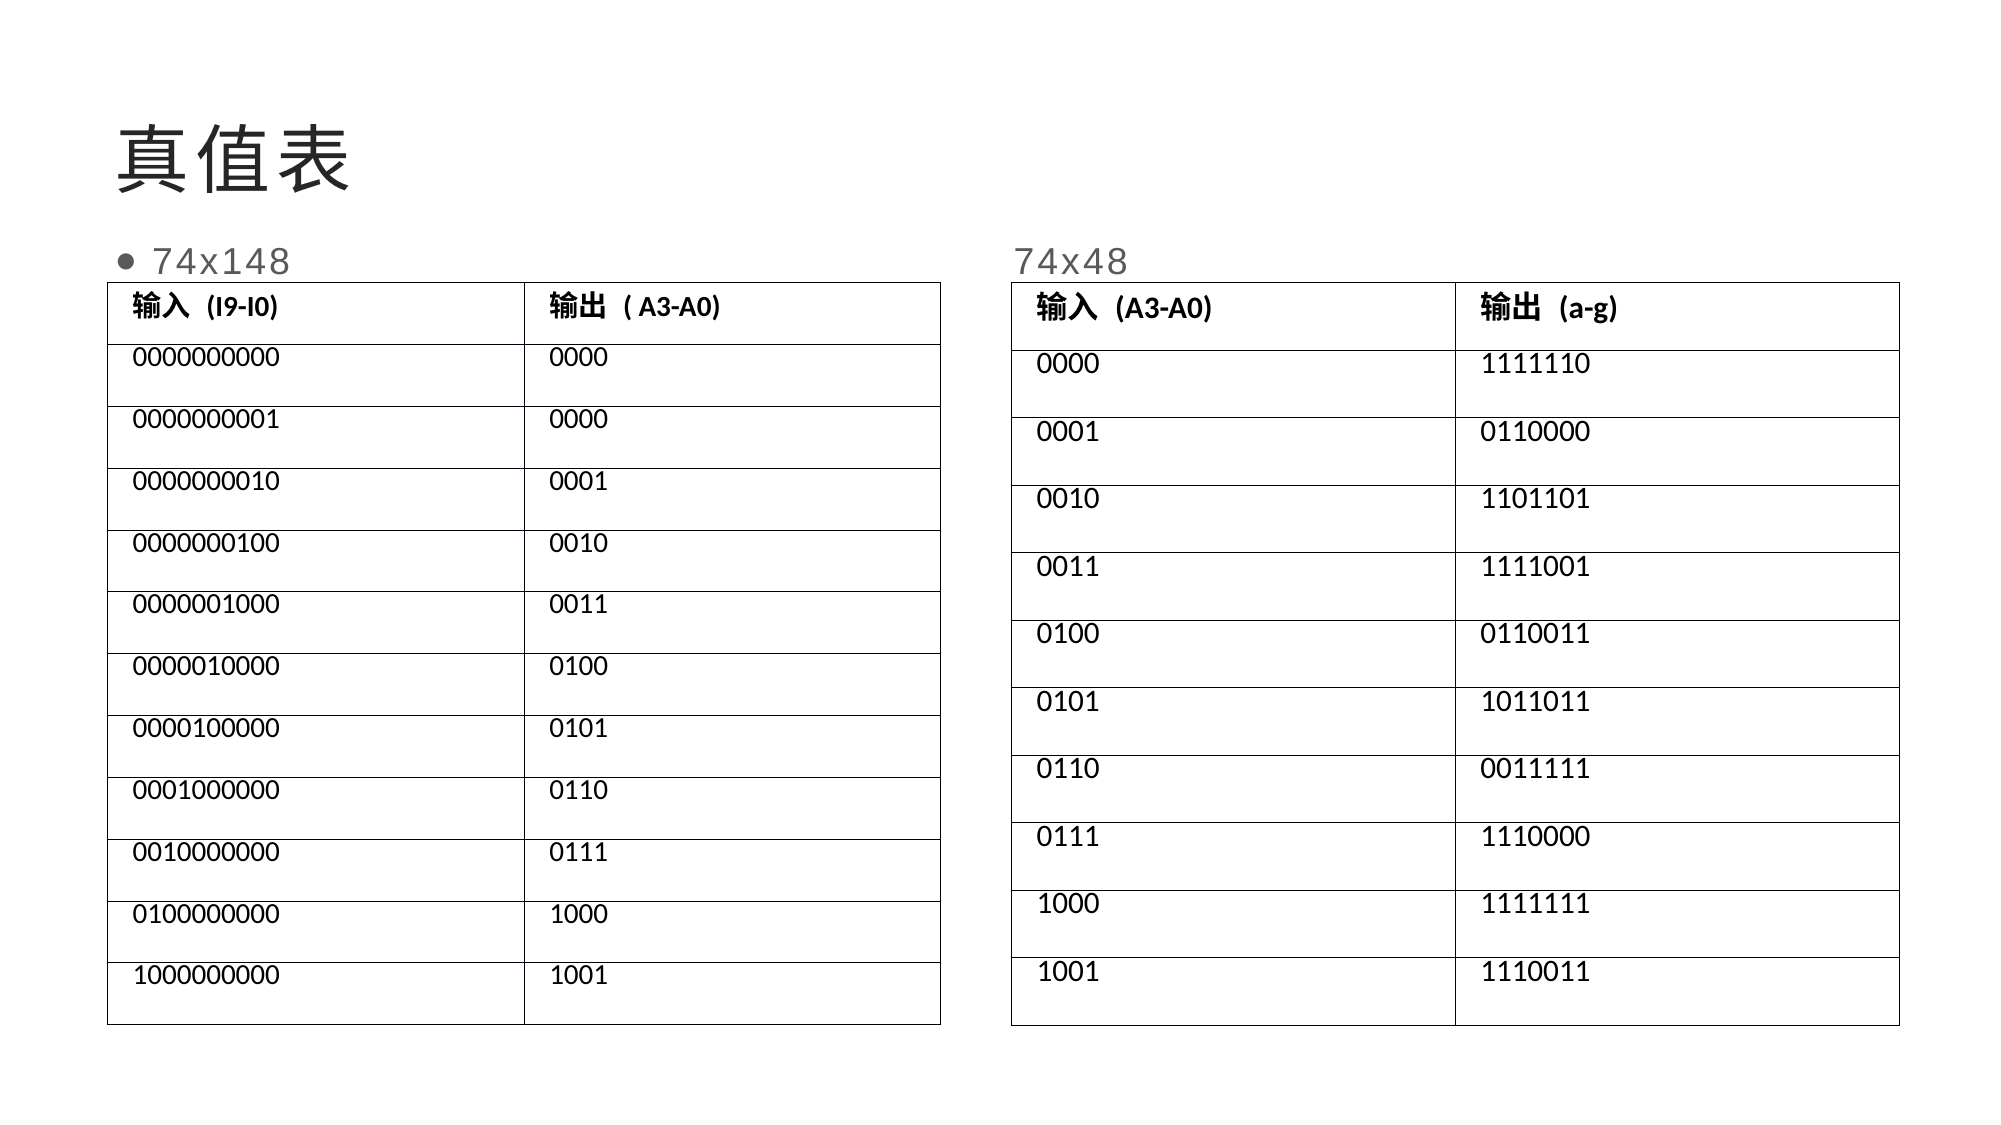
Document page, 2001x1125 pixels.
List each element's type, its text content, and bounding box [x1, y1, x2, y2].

table_cell 1011011 [1456, 688, 1899, 755]
table_cell 1001 [1012, 958, 1455, 1025]
table_cell 0000 [1012, 351, 1455, 417]
table_cell 0000000001 [108, 407, 524, 468]
table_cell 1111001 [1456, 553, 1899, 620]
table_cell 1000 [525, 902, 940, 962]
table_cell 0010000000 [108, 840, 524, 901]
table_cell 1000 [1012, 891, 1455, 957]
table_cell 0010 [1012, 486, 1455, 552]
table_cell 0101 [1012, 688, 1455, 755]
table_cell 0011 [525, 592, 940, 653]
table_cell 1111110 [1456, 351, 1899, 417]
list 74x148 74x48 [99, 215, 1900, 1026]
table_cell 0001 [1012, 418, 1455, 485]
table_cell 0100 [1012, 621, 1455, 687]
table_cell 0000010000 [108, 654, 524, 715]
table_cell 0000000000 [108, 345, 524, 406]
table_cell 0010 [525, 531, 940, 591]
table_cell 0110000 [1456, 418, 1899, 485]
table_cell 1000000000 [108, 963, 524, 1024]
table_cell 1111111 [1456, 891, 1899, 957]
table_header 输出 (a-g) [1456, 283, 1899, 350]
table_cell 0101 [525, 716, 940, 777]
title 真值表 [99, 99, 1900, 215]
table_cell 1001 [525, 963, 940, 1024]
table_cell 1101101 [1456, 486, 1899, 552]
table_header 输入 (A3-A0) [1012, 283, 1455, 350]
table_header 输出 ( A3-A0) [525, 283, 940, 344]
table_cell 1110011 [1456, 958, 1899, 1025]
table_cell 0011111 [1456, 756, 1899, 822]
table_cell 0111 [525, 840, 940, 901]
table_cell 0110 [1012, 756, 1455, 822]
table_cell 0000001000 [108, 592, 524, 653]
table_cell 0100 [525, 654, 940, 715]
table_cell 0111 [1012, 823, 1455, 890]
table_header 输入 (I9-I0) [108, 283, 524, 344]
table_cell 0110011 [1456, 621, 1899, 687]
table_cell 0001 [525, 469, 940, 530]
table_cell 0000000100 [108, 531, 524, 591]
table_cell 0001000000 [108, 778, 524, 839]
table_cell 0100000000 [108, 902, 524, 962]
table_cell 1110000 [1456, 823, 1899, 890]
table_cell 0000000010 [108, 469, 524, 530]
table_cell 0011 [1012, 553, 1455, 620]
table_cell 0000100000 [108, 716, 524, 777]
table_cell 0000 [525, 407, 940, 468]
table_cell 0110 [525, 778, 940, 839]
table_cell 0000 [525, 345, 940, 406]
